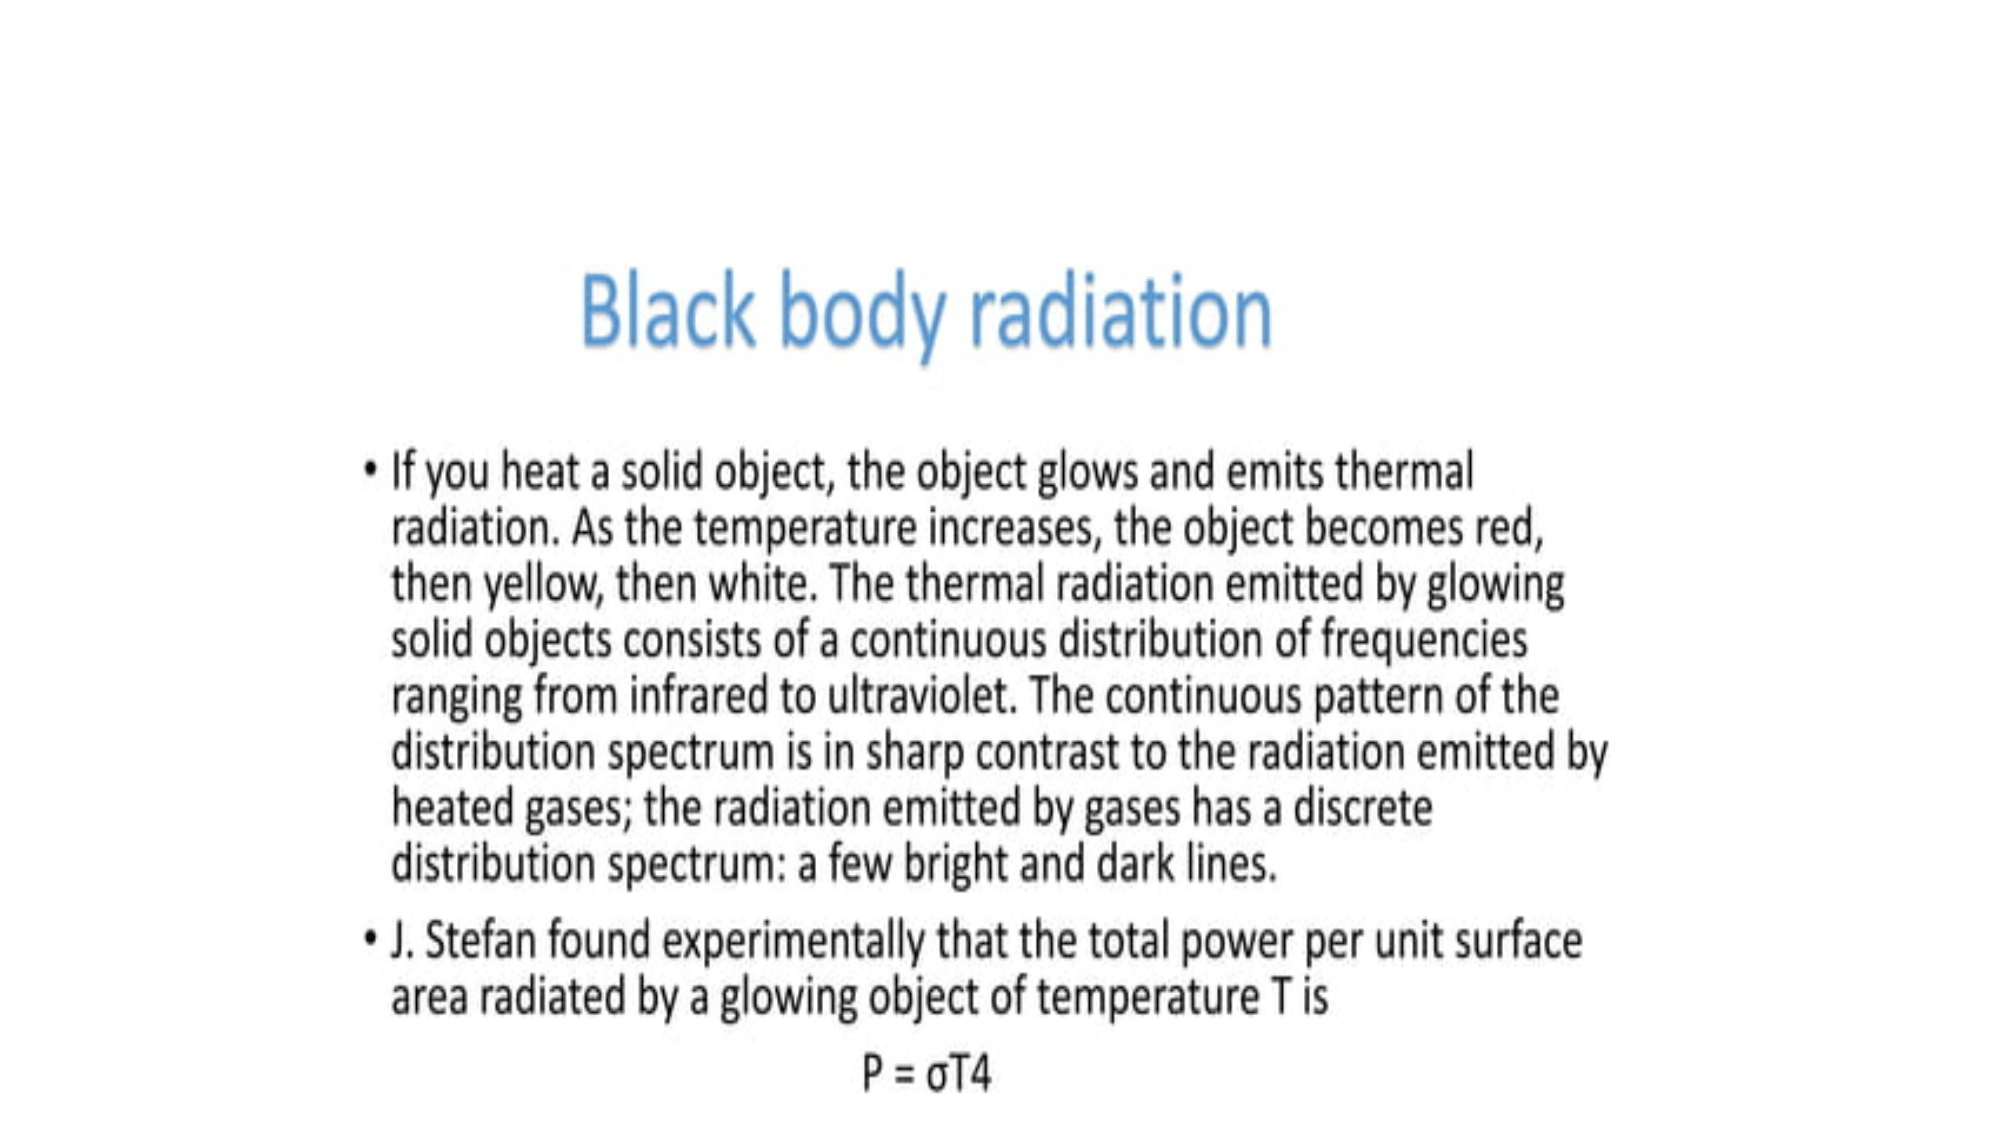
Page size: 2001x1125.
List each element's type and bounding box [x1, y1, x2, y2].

picture [249, 139, 1751, 1125]
